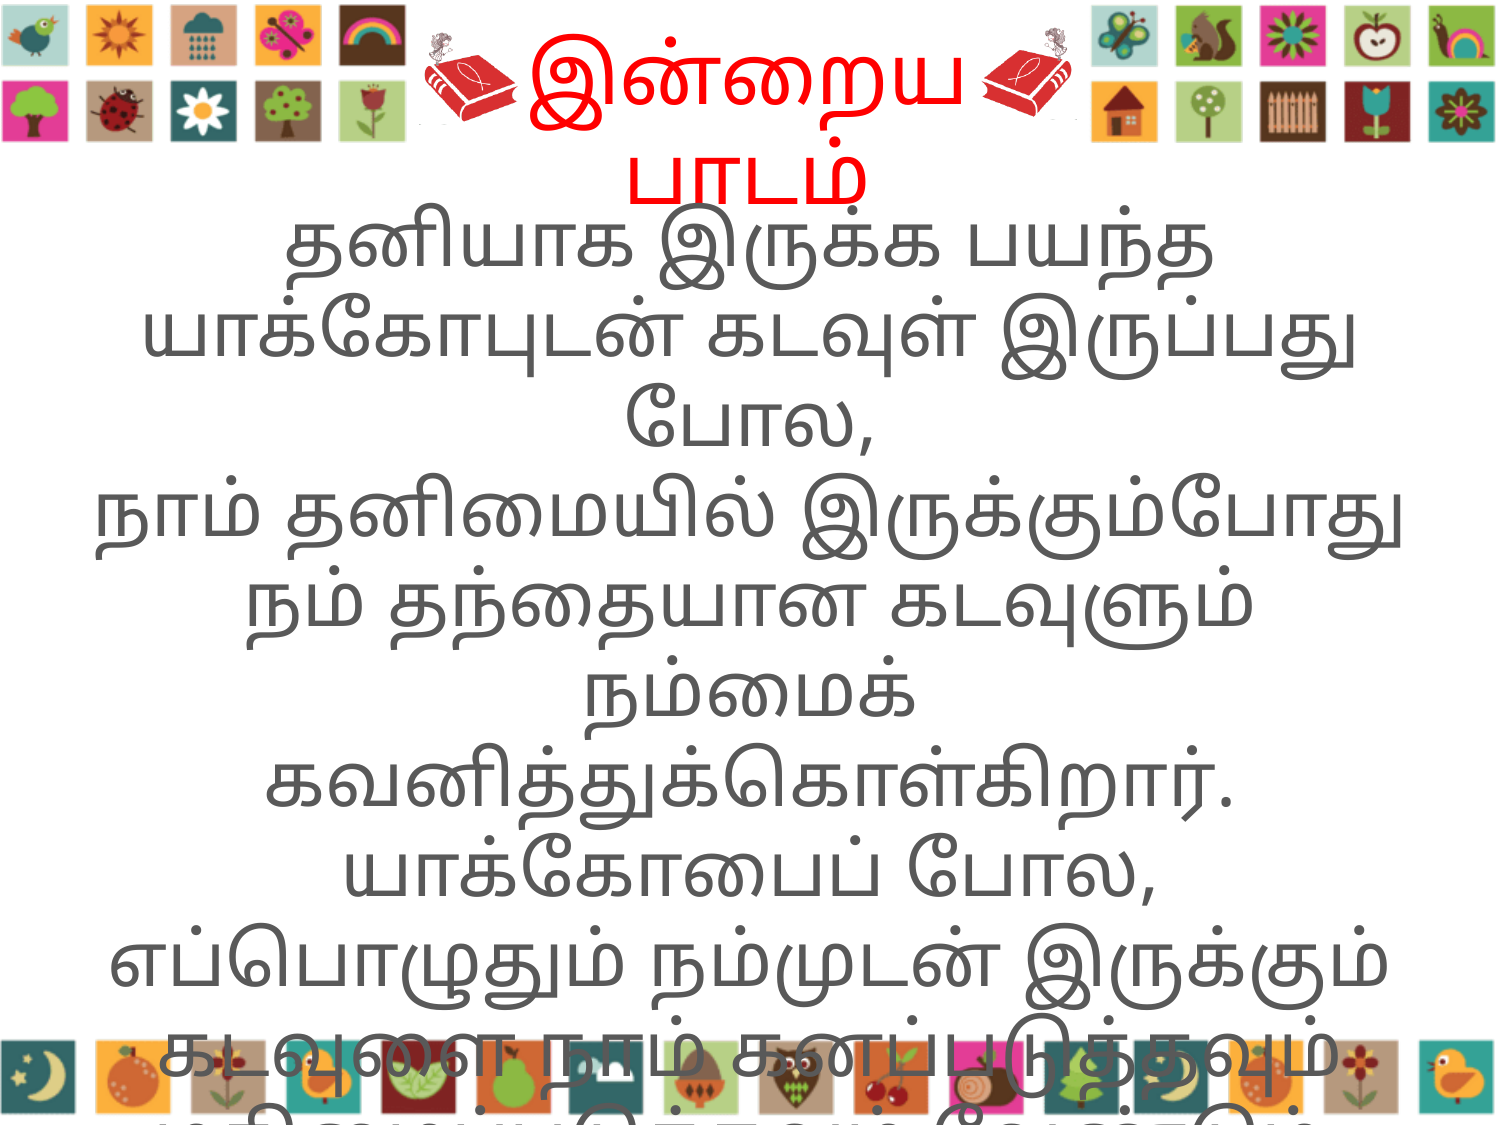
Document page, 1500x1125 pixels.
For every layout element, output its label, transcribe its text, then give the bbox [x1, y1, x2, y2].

picture [950, 3, 1500, 150]
picture [0, 3, 550, 150]
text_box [0, 1028, 1500, 1118]
text_box தனியாக இருக்க பயந்த யாக்கோபுடன் கடவுள் இருப்பது போல, நாம் தனிமையில் இருக்கும்போது நம் தந்தையான கடவுளும் நம்மைக் கவனித்துக்கொள்கிறார். யாக்கோபைப் போல, எப்பொழுதும் நம்முடன் இருக்கும் கடவுளை நாம் கனப்படுத்தவும் மகிமைப்படுத்தவும் வேண்டும். [76, 184, 1424, 1027]
text_box இன்றைய பாடம் [414, 13, 1080, 184]
